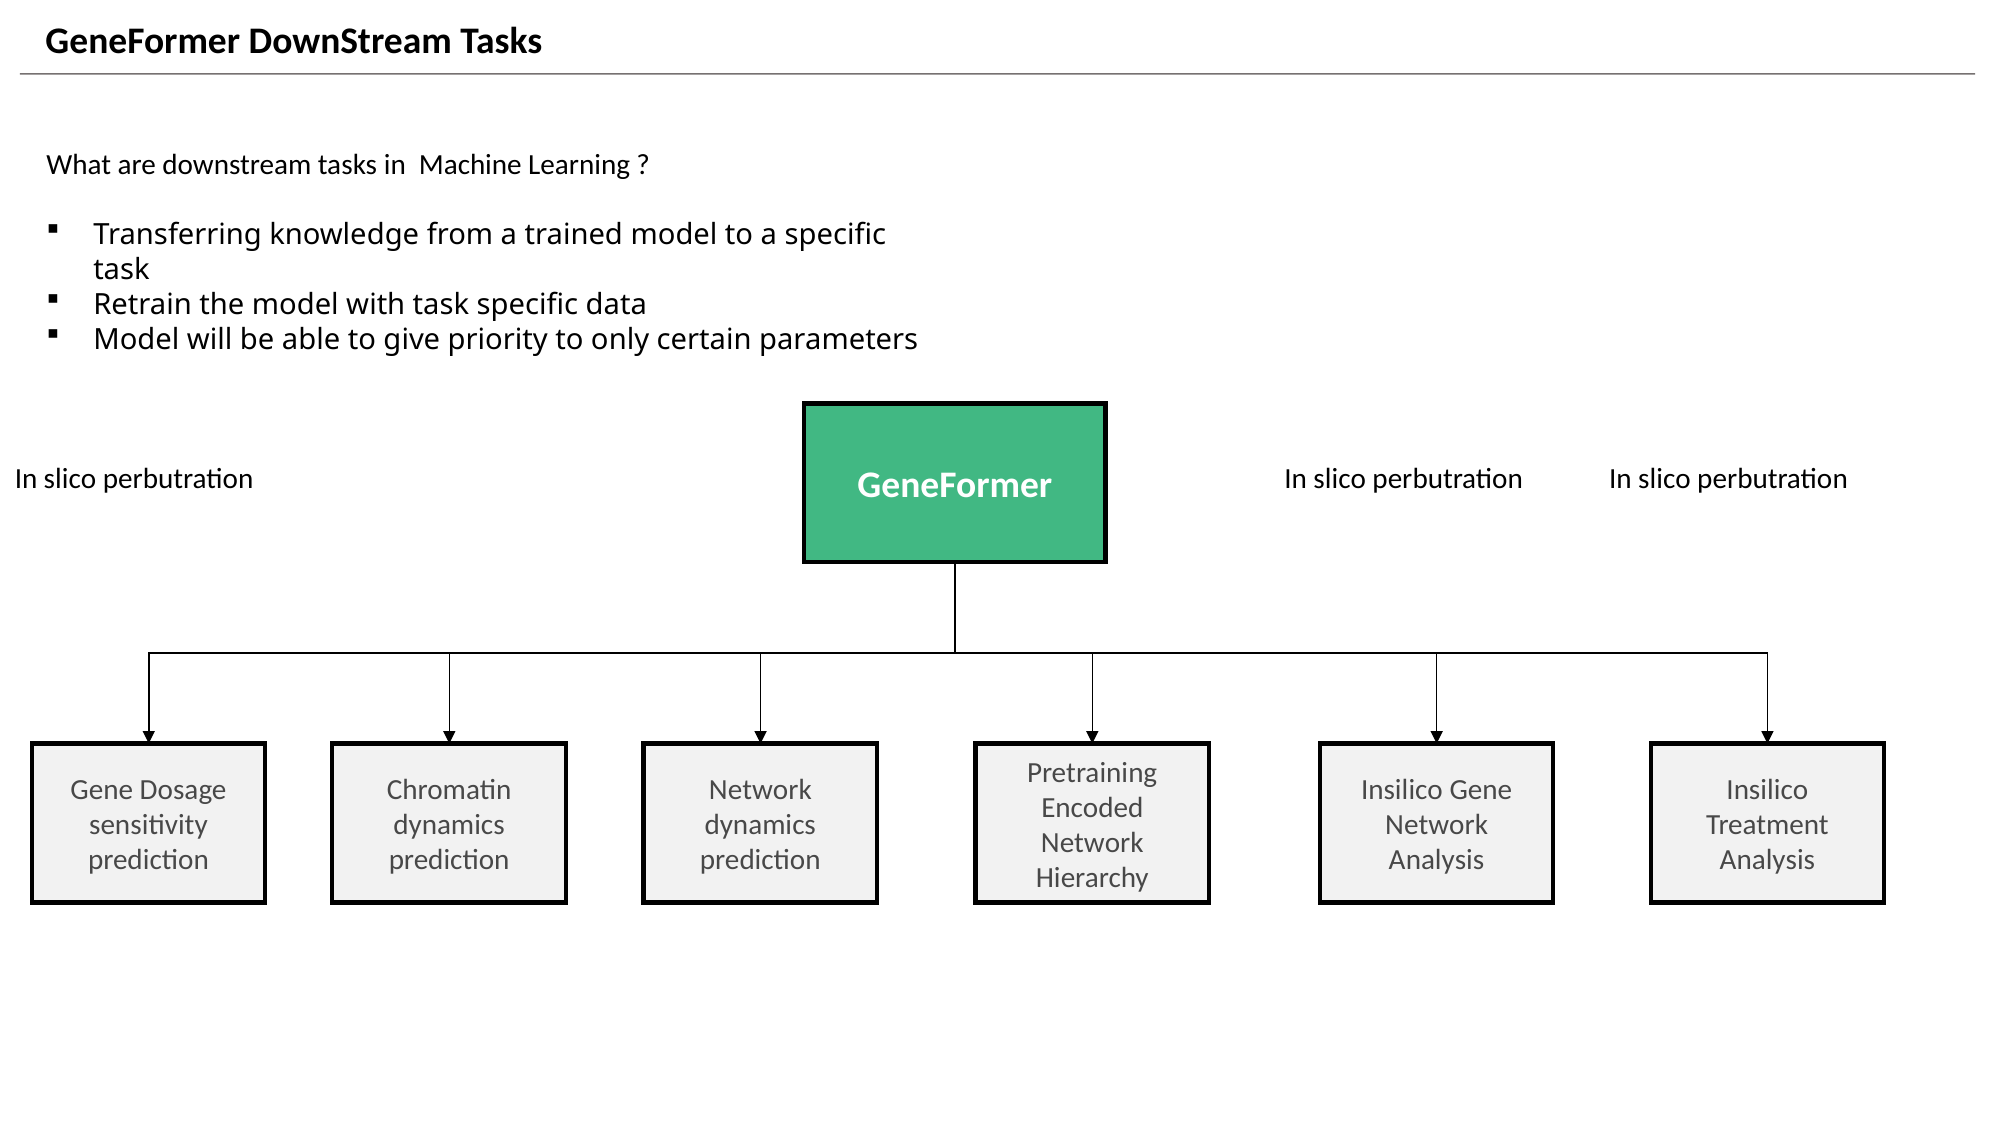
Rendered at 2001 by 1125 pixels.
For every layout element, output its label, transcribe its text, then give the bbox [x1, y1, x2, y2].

text_box What are downstream tasks in Machine Learning ? Transferring knowledge from a trained model to a specific task Retrain the model with task specific data Model will be able to give priority to only certain parameters [31, 137, 955, 363]
text_box In slico perbutration [0, 452, 325, 526]
text_box [142, 652, 449, 744]
text_box Network dynamics prediction [641, 741, 879, 905]
text_box [443, 652, 760, 744]
text_box Insilico Treatment Analysis [1649, 741, 1886, 905]
text_box [956, 652, 1099, 744]
text_box [1093, 652, 1443, 744]
text_box GeneFormer DownStream Tasks [30, 8, 847, 69]
text_box Chromatin dynamics prediction [330, 741, 568, 905]
text_box [1437, 652, 1774, 744]
text_box In slico perbutration [1269, 452, 1554, 526]
text_box Gene Dosage sensitivity prediction [30, 741, 267, 905]
text_box In slico perbutration [1594, 452, 1920, 526]
text_box GeneFormer [802, 401, 1108, 564]
text_box Insilico Gene Network Analysis [1318, 741, 1555, 905]
text_box Pretraining Encoded Network Hierarchy [973, 741, 1211, 905]
text_box [754, 562, 956, 744]
